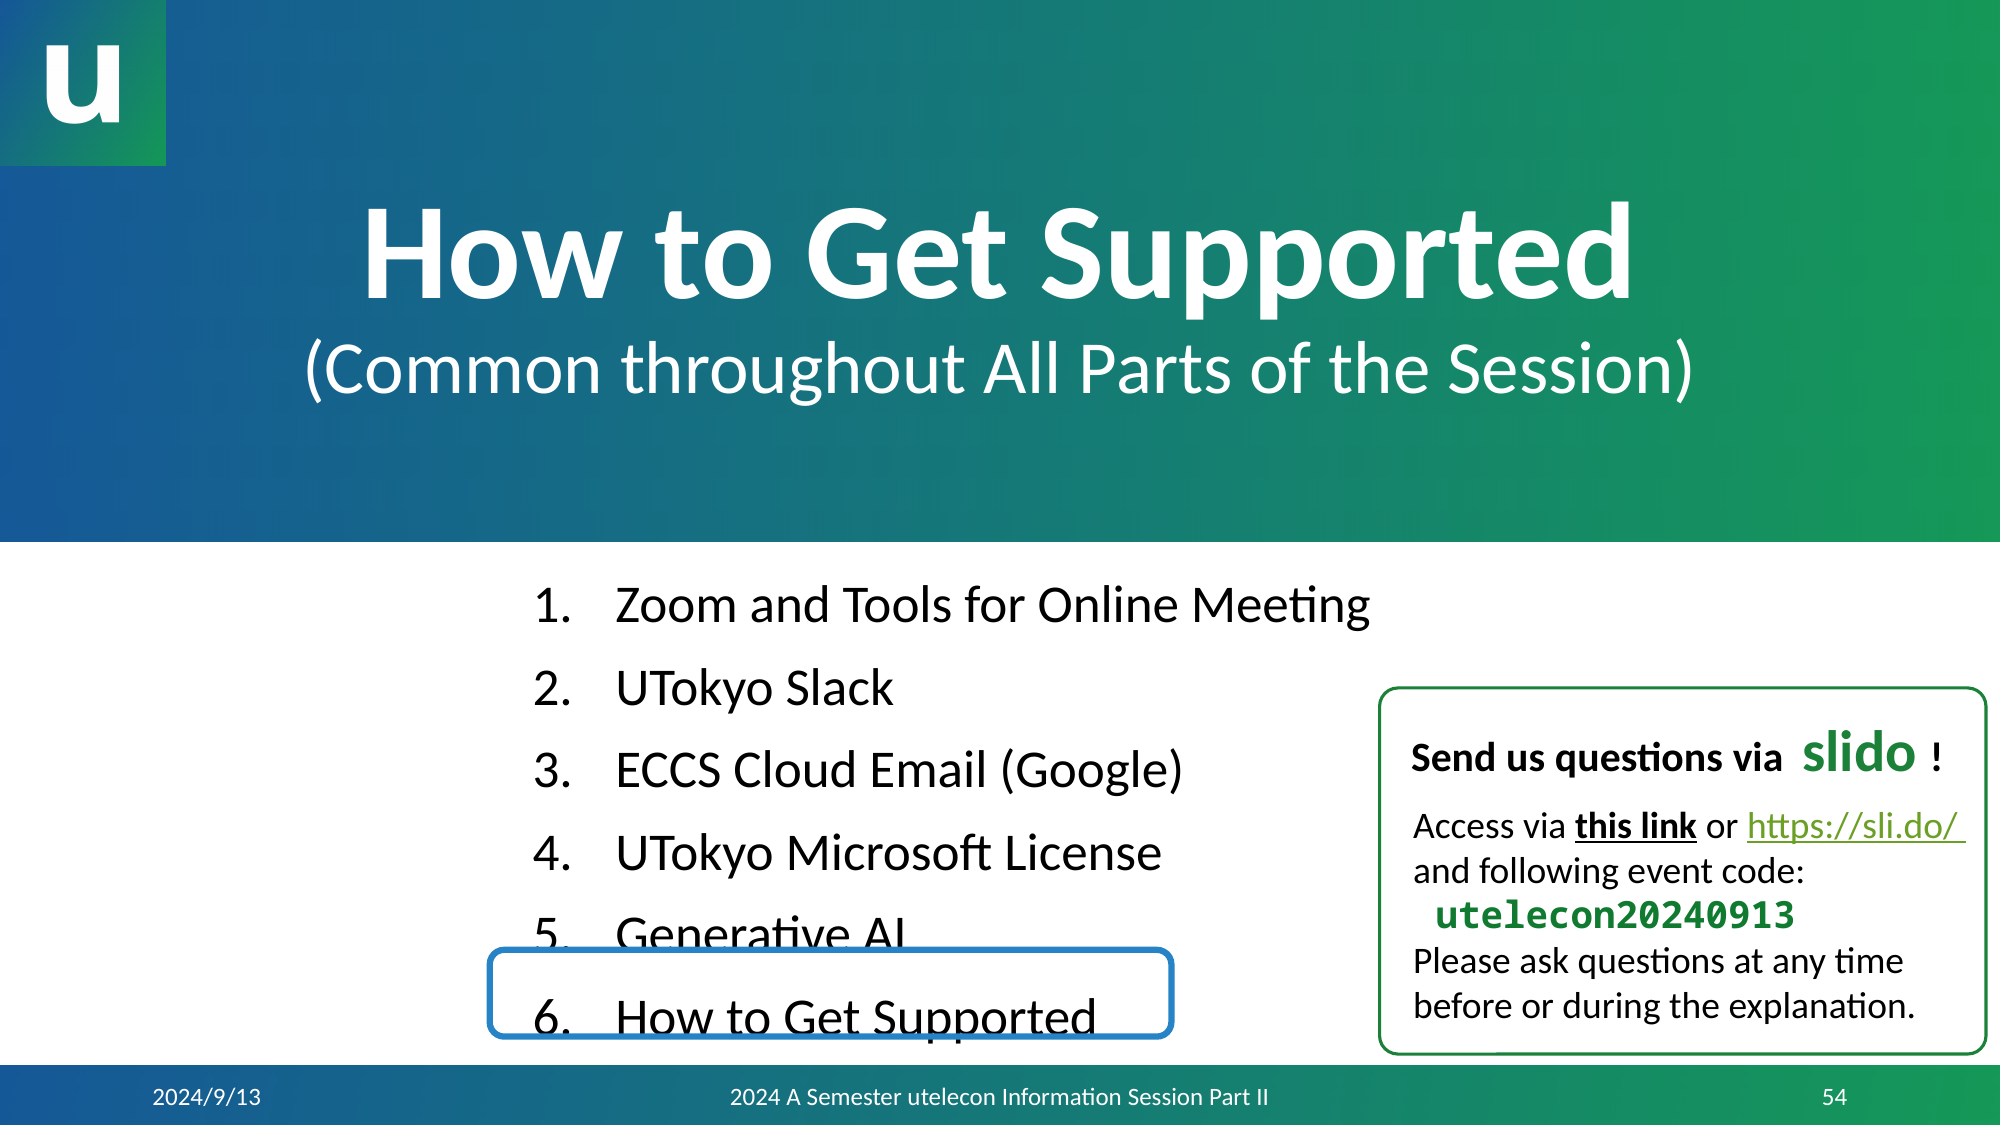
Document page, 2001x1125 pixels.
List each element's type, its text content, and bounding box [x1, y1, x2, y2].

text_box [488, 948, 1173, 1039]
text_box Access via this link or https://sli.do/ and following event code: utelecon20240913 Please ask questions at any time before or during the explanation. [1398, 793, 1988, 1034]
picture [0, 1065, 2000, 1125]
slide_number 54 [1412, 1074, 1863, 1117]
footer 2024 A Semester utelecon Information Session Part II [662, 1074, 1338, 1117]
list Zoom and Tools for Online Meeting UTokyo Slack ECCS Cloud Email (Google) UTokyo Microsoft License Generative AI How to Get Supported [517, 562, 1483, 1055]
text_box [1378, 686, 1988, 1056]
picture [0, 0, 2000, 543]
text_box Send us questions via slido ! [1396, 705, 1986, 791]
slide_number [137, 1074, 588, 1117]
